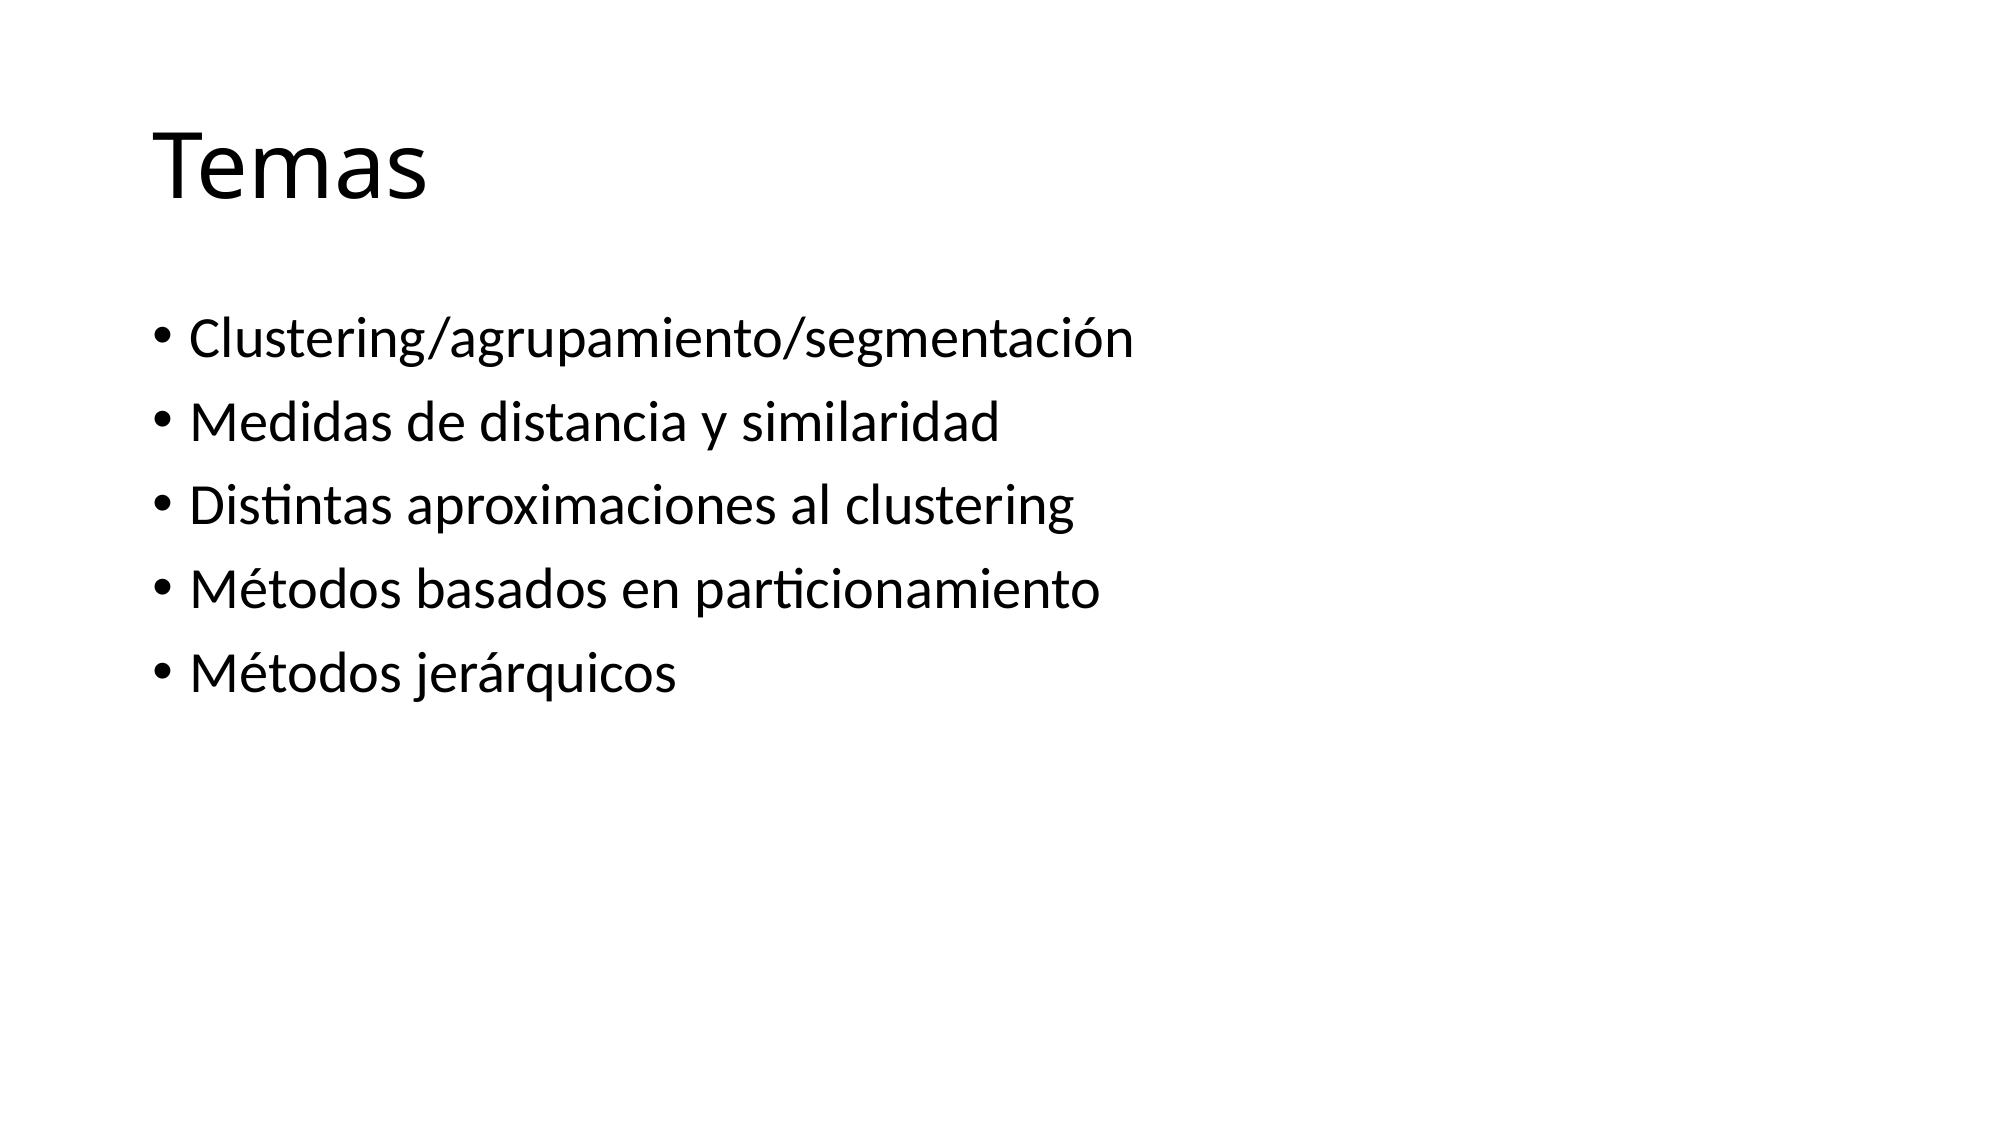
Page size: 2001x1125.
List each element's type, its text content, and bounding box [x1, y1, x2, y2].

list Clustering/agrupamiento/segmentación Medidas de distancia y similaridad Distintas aproximaciones al clustering Métodos basados en particionamiento Métodos jerárquicos [137, 299, 1863, 1014]
title Temas [137, 59, 1863, 278]
